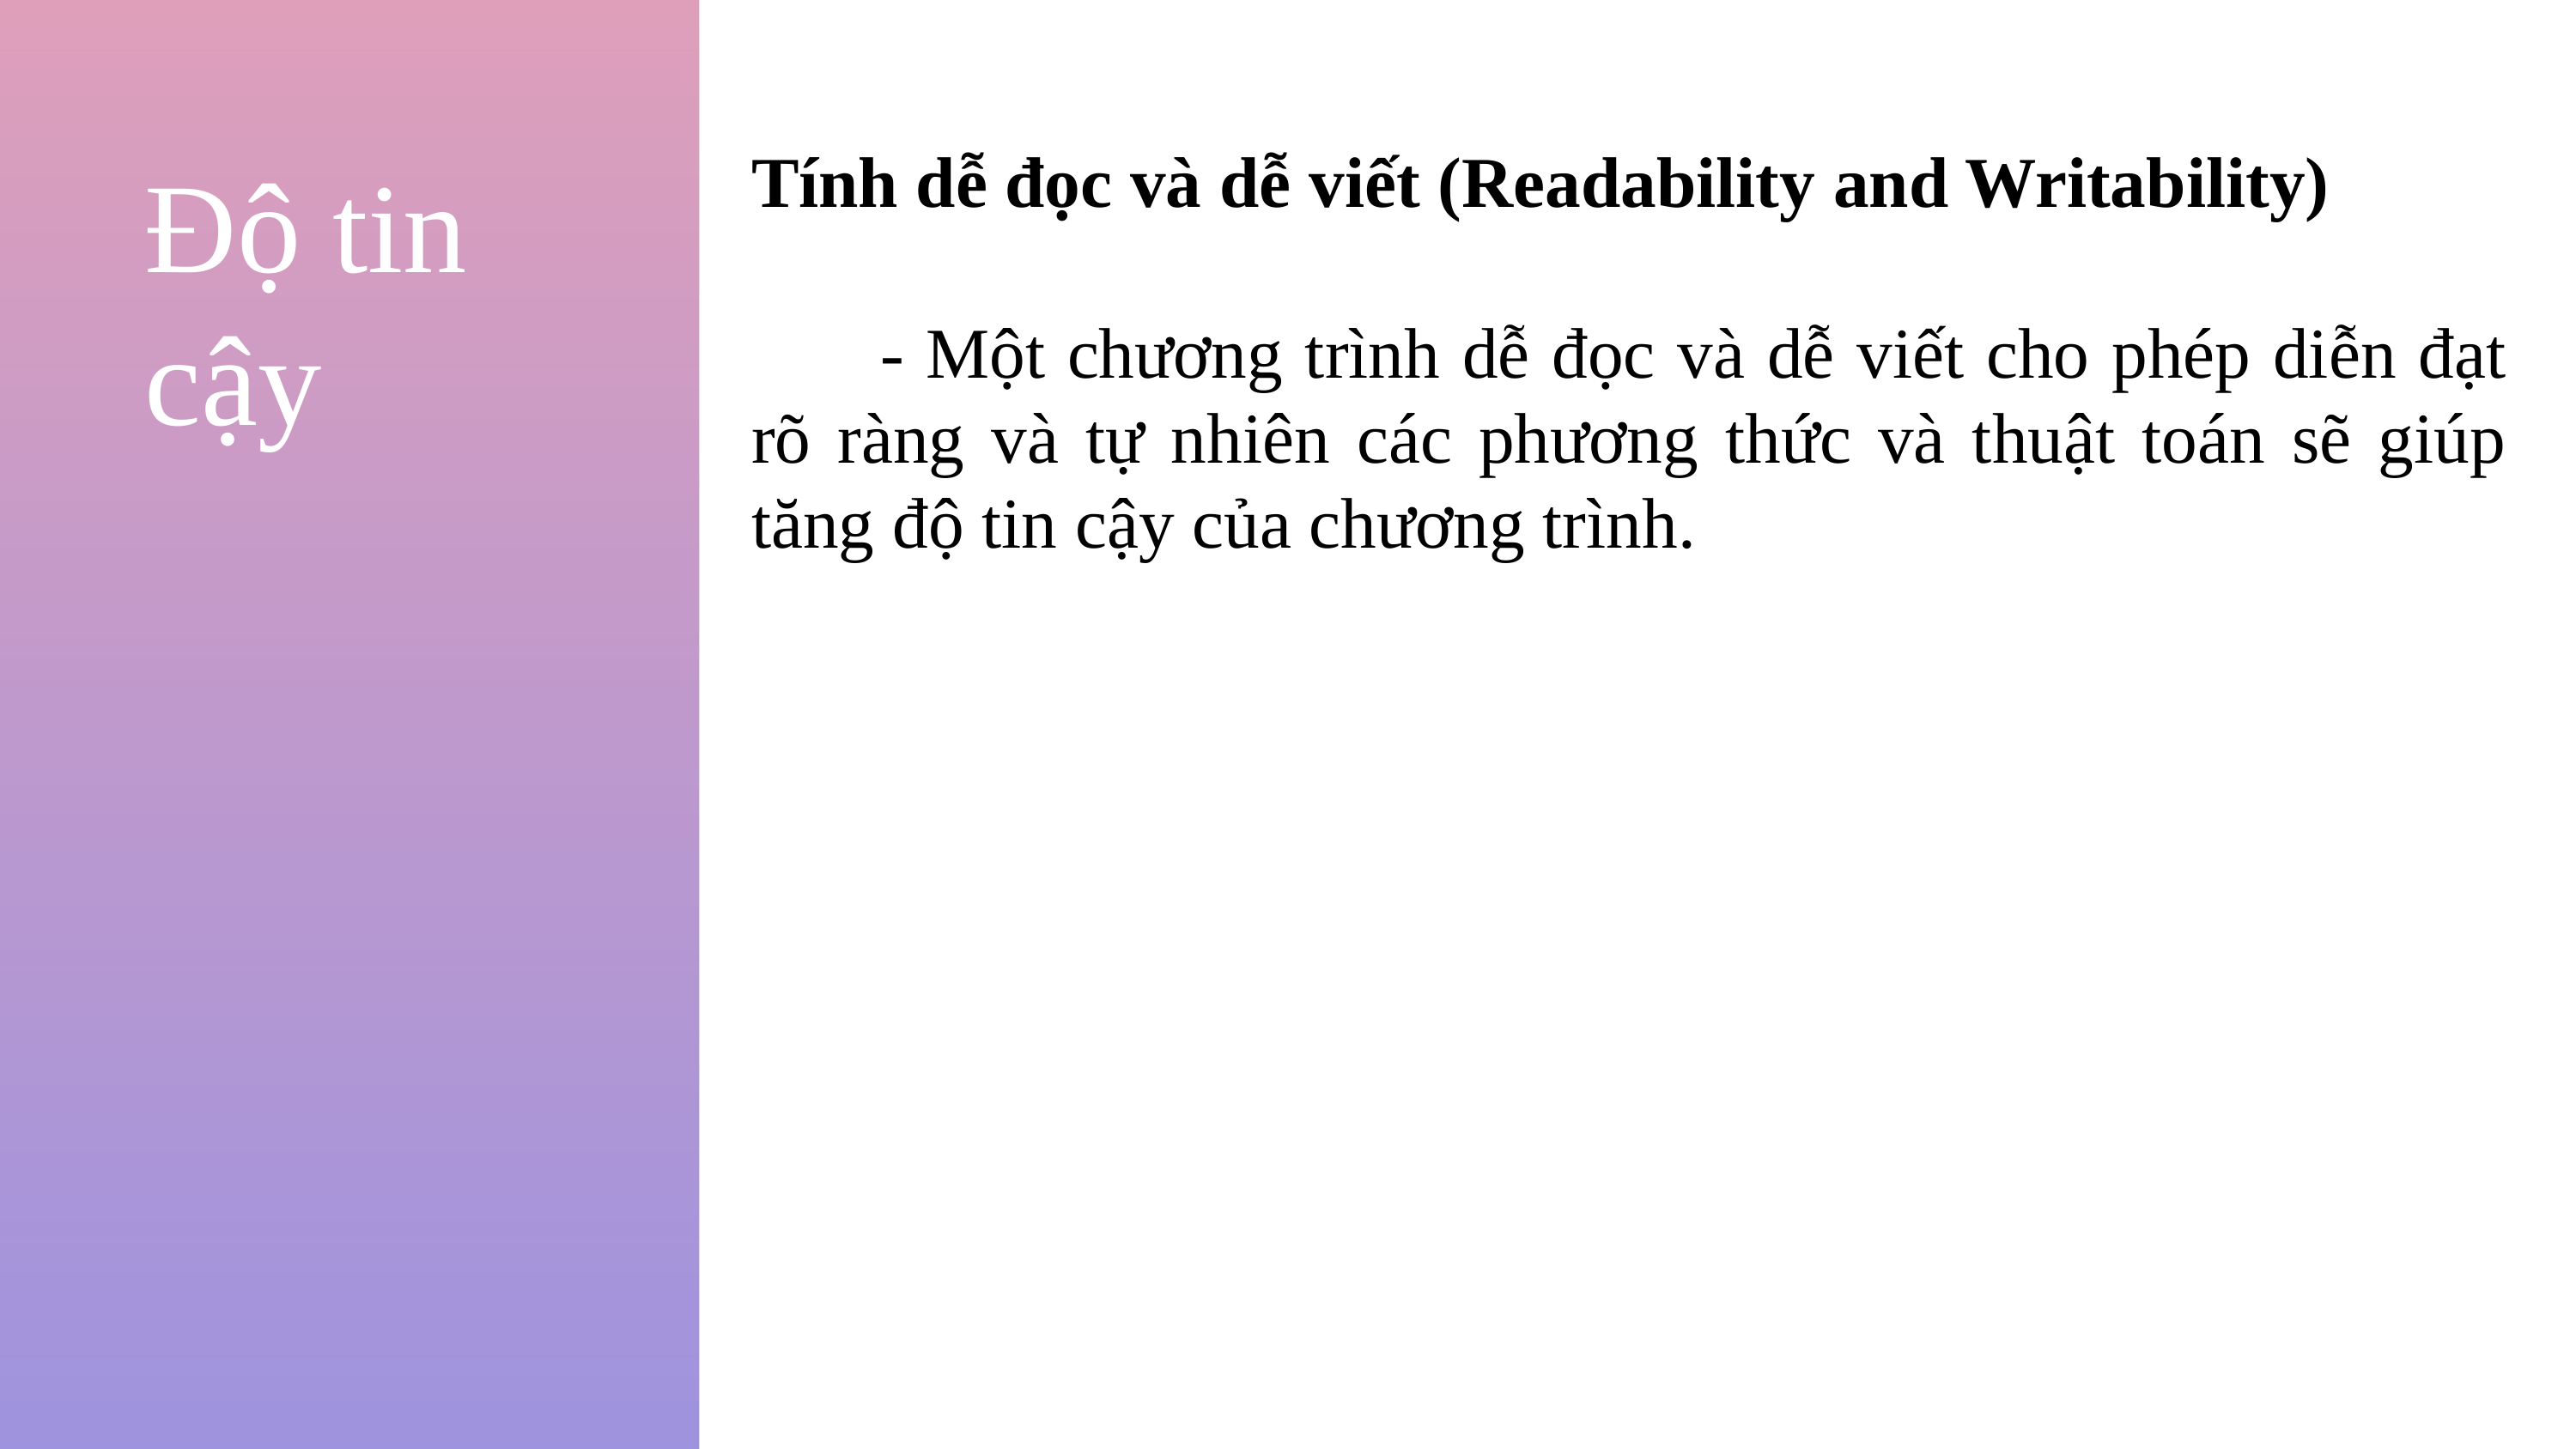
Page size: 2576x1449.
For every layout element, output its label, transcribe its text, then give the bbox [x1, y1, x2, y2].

text_box Tính dễ đọc và dễ viết (Readability and Writability) - Một chương trình dễ đọc và dễ viết cho phép diễn đạt rõ ràng và tự nhiên các phương thức và thuật toán sẽ giúp tăng độ tin cậy của chương trình. [750, 136, 2509, 648]
picture [0, 0, 1075, 1449]
text_box Độ tin cậy [144, 144, 645, 365]
